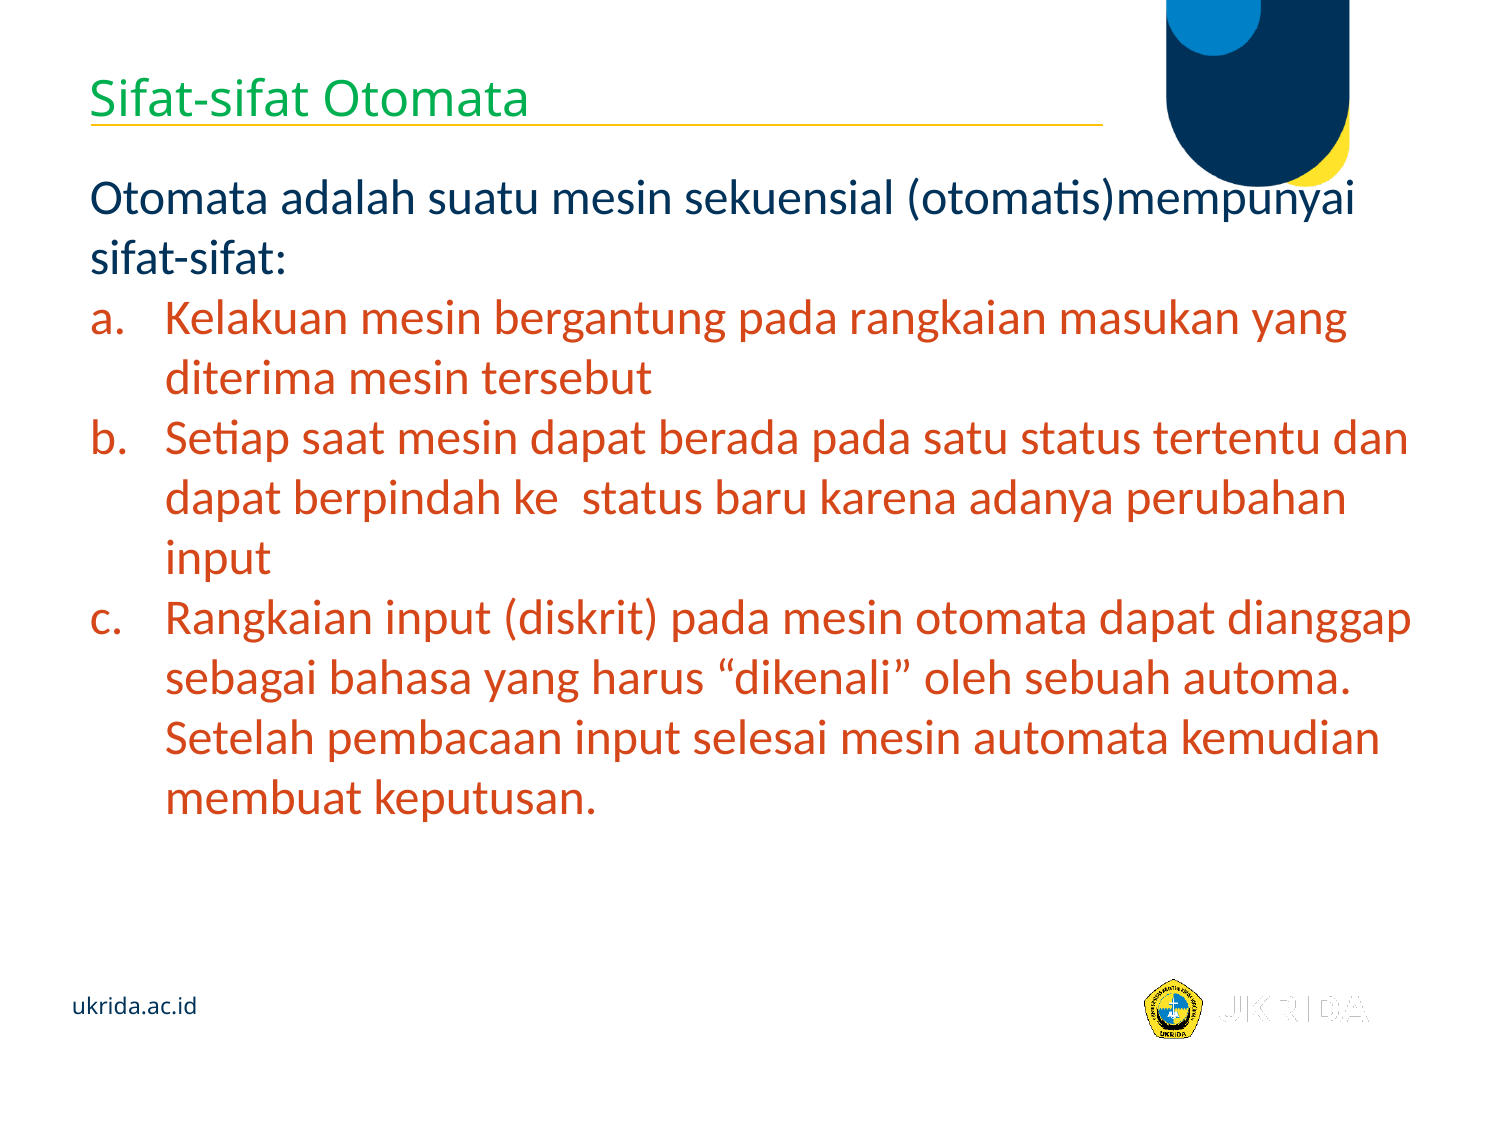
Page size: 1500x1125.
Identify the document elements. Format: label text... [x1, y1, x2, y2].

text_box Otomata adalah suatu mesin sekuensial (otomatis)mempunyai sifat-sifat: Kelakuan mesin bergantung pada rangkaian masukan yang diterima mesin tersebut Setiap saat mesin dapat berada pada satu status tertentu dan dapat berpindah ke status baru karena adanya perubahan input Rangkaian input (diskrit) pada mesin otomata dapat dianggap sebagai bahasa yang harus “dikenali” oleh sebuah automa. Setelah pembacaan input selesai mesin automata kemudian membuat keputusan. [75, 156, 1434, 832]
picture [1143, 978, 1369, 1039]
picture [1150, 0, 1500, 209]
text_box Sifat-sifat Otomata [74, 47, 965, 134]
text_box ukrida.ac.id [57, 978, 722, 1027]
